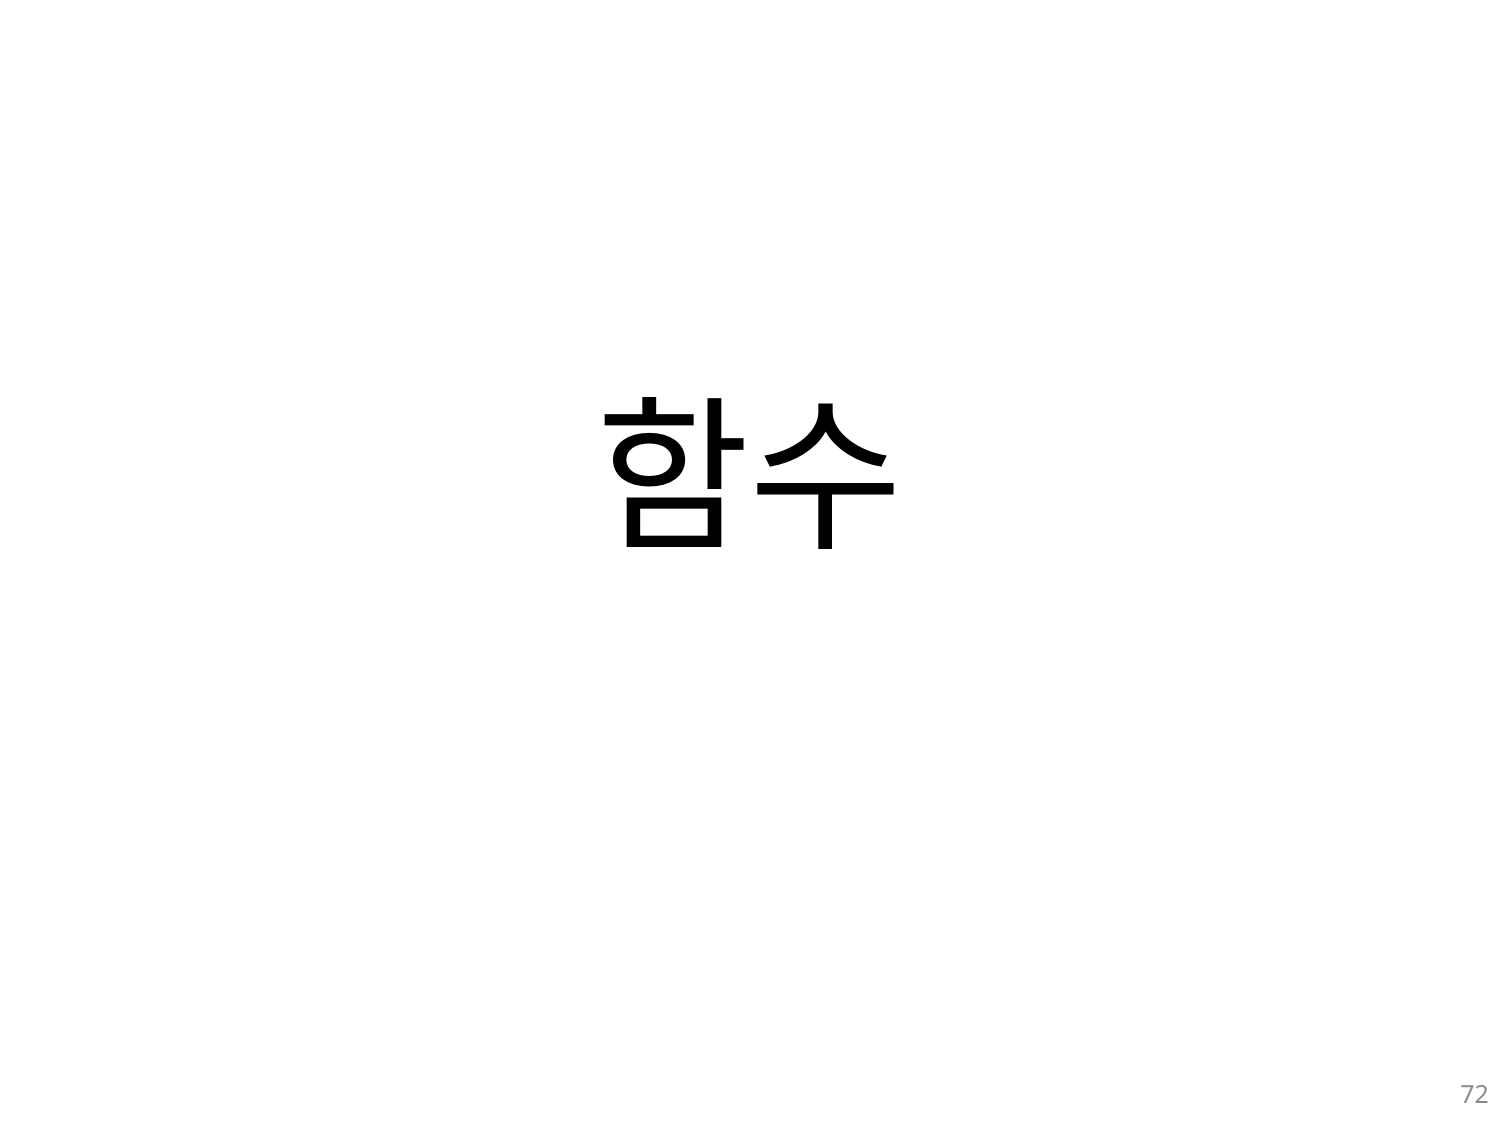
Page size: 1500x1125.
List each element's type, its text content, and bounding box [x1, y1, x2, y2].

title 함수 [112, 349, 1388, 591]
slide_number 72 [1153, 1065, 1500, 1125]
